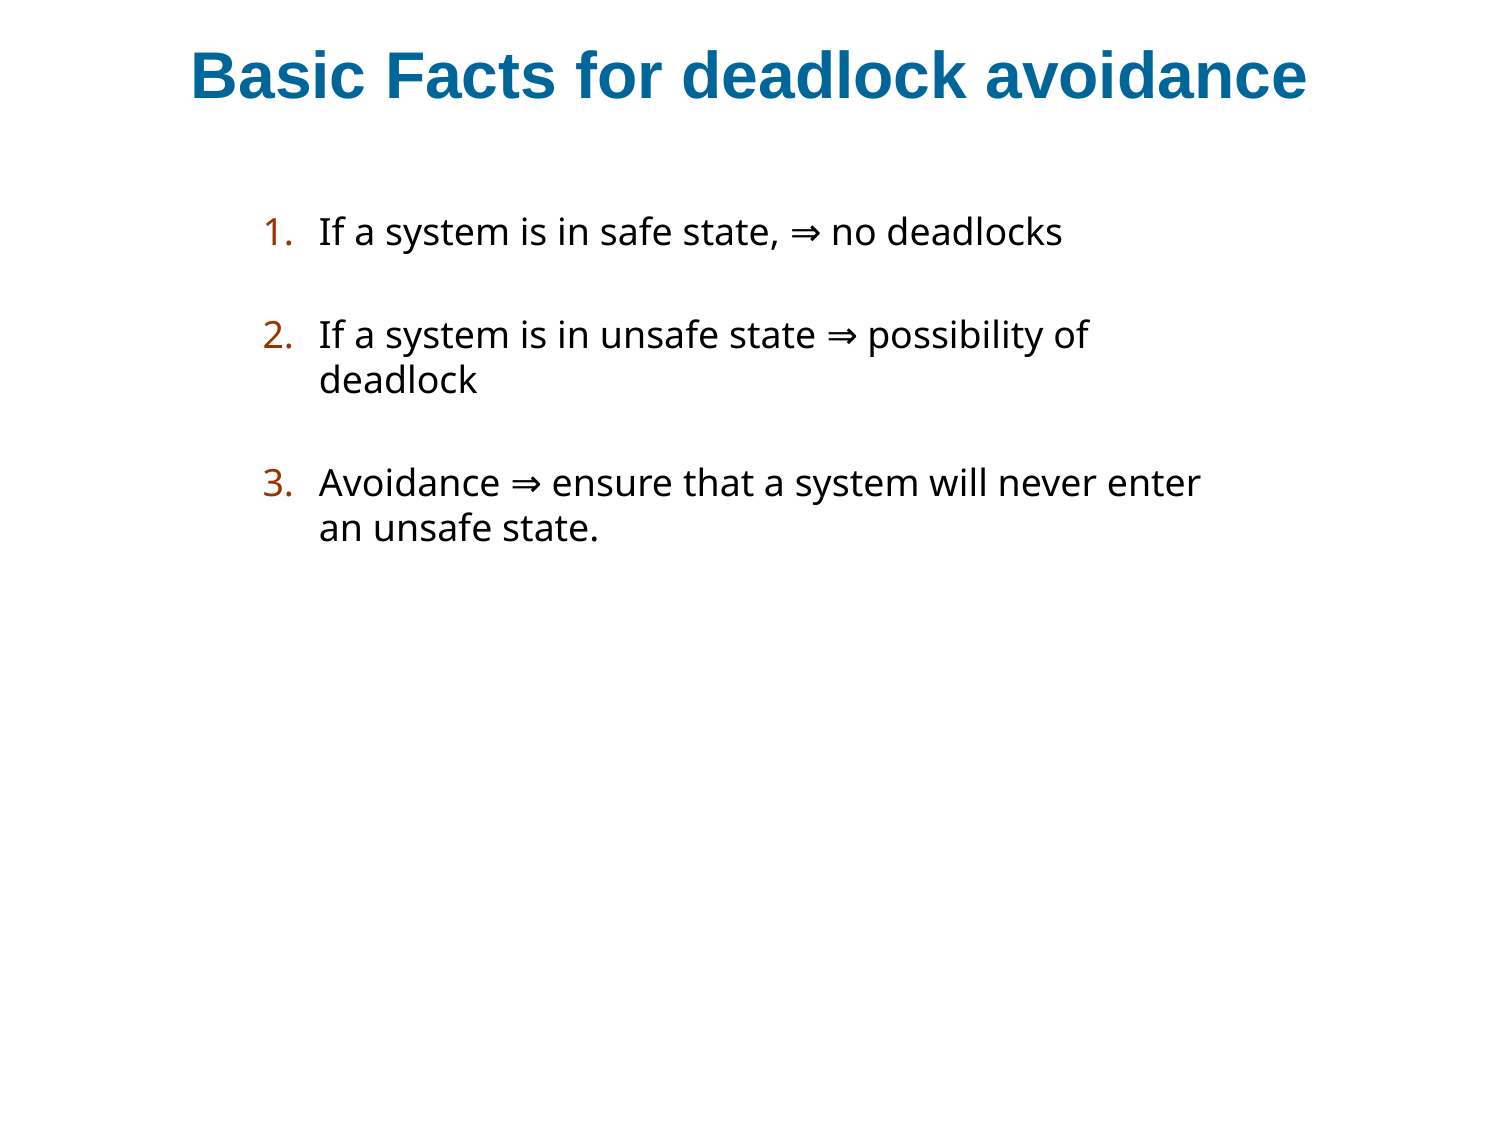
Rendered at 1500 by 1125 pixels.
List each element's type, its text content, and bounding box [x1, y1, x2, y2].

title Basic Facts for deadlock avoidance [75, 24, 1425, 120]
list If a system is in safe state, ⇒ no deadlocks If a system is in unsafe state ⇒ possibility of deadlock Avoidance ⇒ ensure that a system will never enter an unsafe state. [247, 200, 1253, 925]
